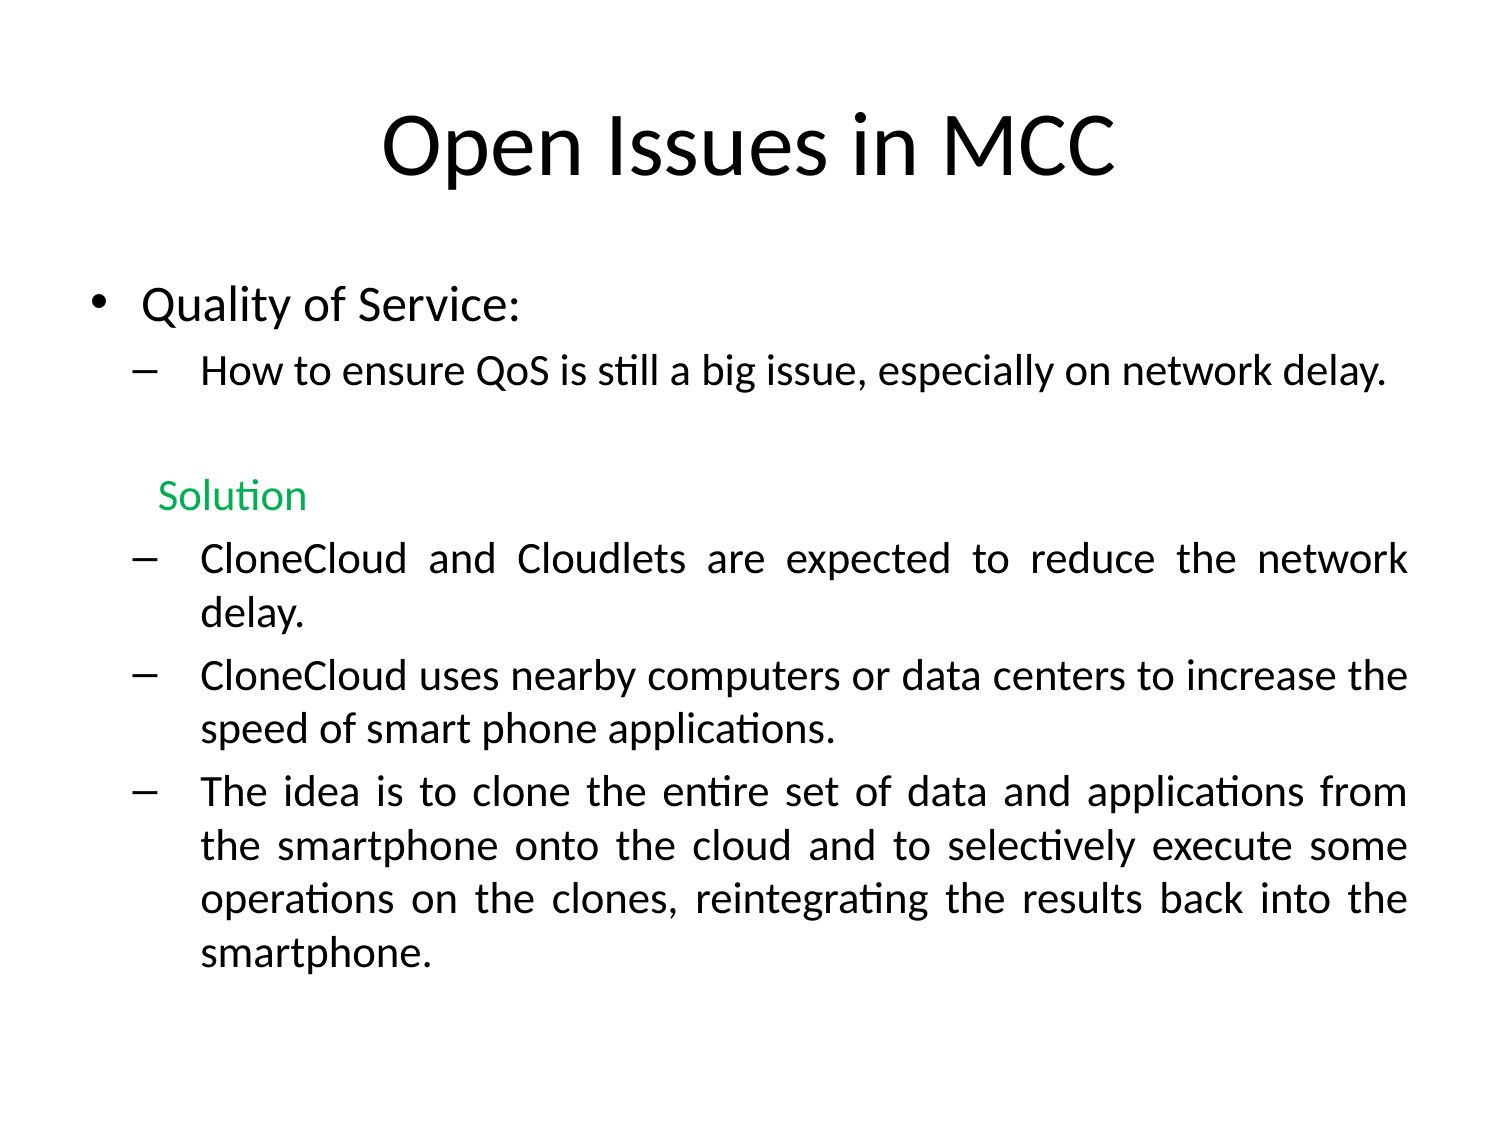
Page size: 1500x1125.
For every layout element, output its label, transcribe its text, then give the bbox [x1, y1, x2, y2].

list Quality of Service: How to ensure QoS is still a big issue, especially on network delay. Solution CloneCloud and Cloudlets are expected to reduce the network delay. CloneCloud uses nearby computers or data centers to increase the speed of smart phone applications. The idea is to clone the entire set of data and applications from the smartphone onto the cloud and to selectively execute some operations on the clones, reintegrating the results back into the smartphone. [75, 262, 1425, 1005]
title Open Issues in MCC [75, 45, 1425, 233]
